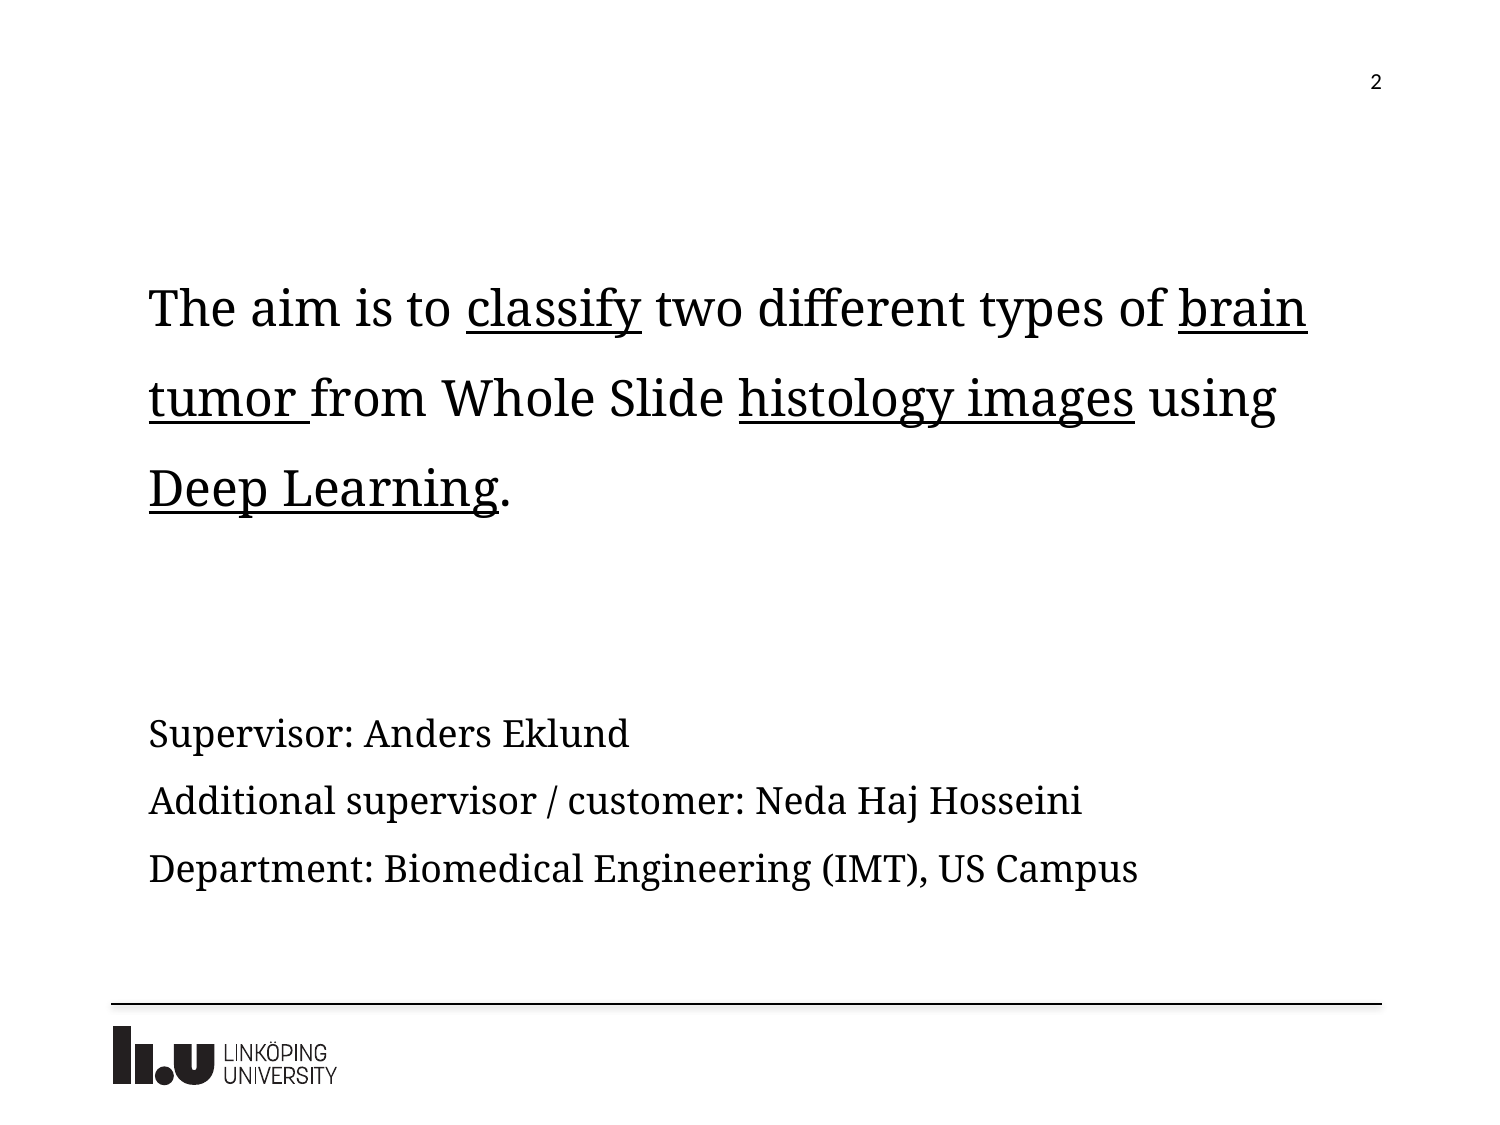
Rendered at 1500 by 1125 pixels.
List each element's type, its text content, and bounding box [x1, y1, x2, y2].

slide_number 2 [1306, 59, 1397, 103]
text_box Supervisor: Anders Eklund Additional supervisor / customer: Neda Haj Hosseini Department: Biomedical Engineering (IMT), US Campus [133, 679, 1397, 898]
text_box The aim is to classify two different types of brain tumor from Whole Slide histology images using Deep Learning. [133, 239, 1397, 525]
